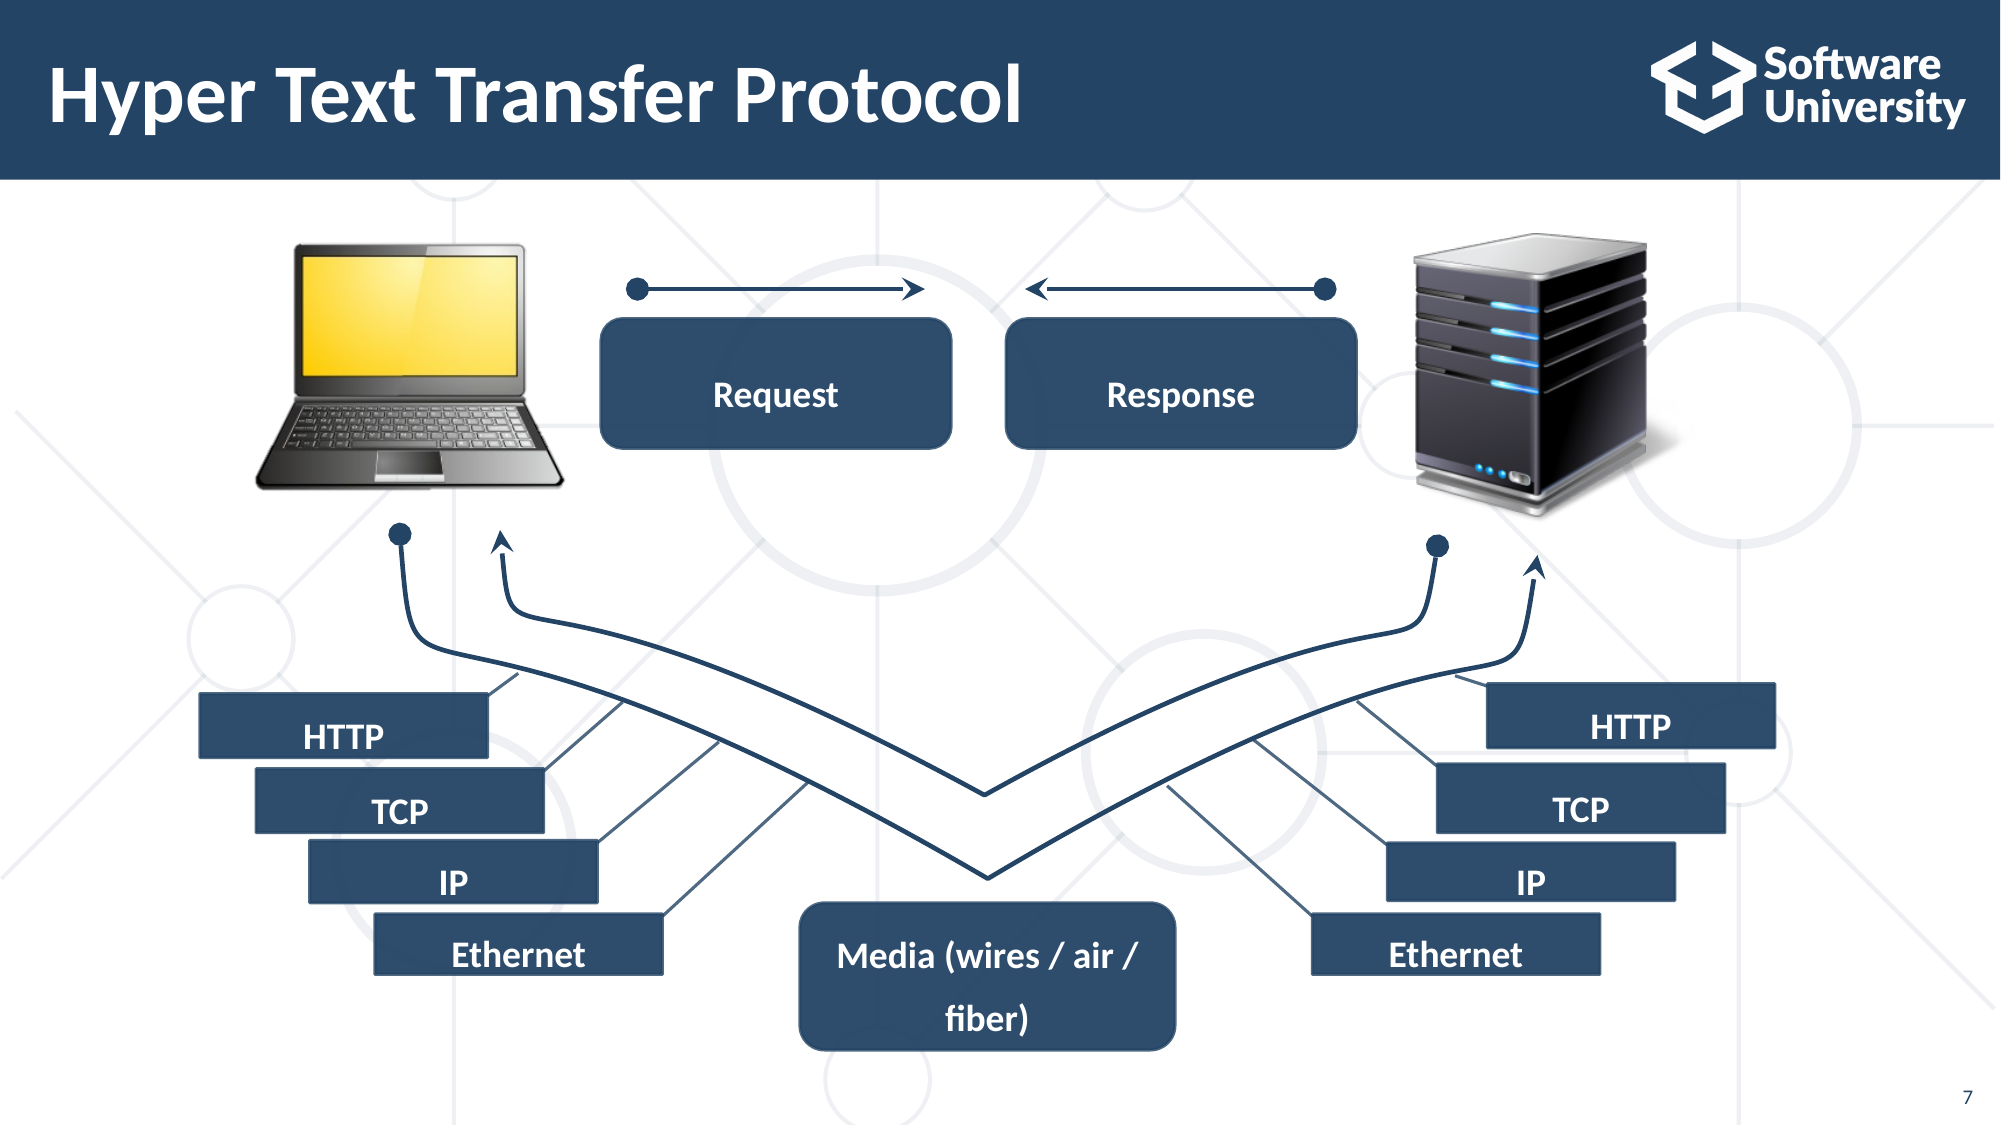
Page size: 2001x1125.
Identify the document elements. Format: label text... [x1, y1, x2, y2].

text_box HTTP [198, 692, 490, 760]
text_box Request [602, 316, 857, 449]
text_box TCP [1427, 758, 1727, 835]
text_box Ethernet [373, 878, 705, 977]
text_box [400, 240, 1545, 928]
slide_number 7 [1927, 1067, 1989, 1117]
picture [1387, 210, 1701, 524]
text_box Response [1138, 316, 1359, 451]
picture [249, 193, 598, 542]
picture [1651, 41, 1966, 134]
text_box IP [1353, 818, 1677, 903]
text_box Ethernet [1258, 869, 1602, 977]
text_box HTTP [1485, 682, 1777, 750]
text_box TCP [254, 767, 546, 835]
text_box Media (wires / air / fiber) [797, 903, 1178, 1053]
title Hyper Text Transfer Protocol [31, 16, 1625, 162]
text_box IP [308, 832, 611, 905]
